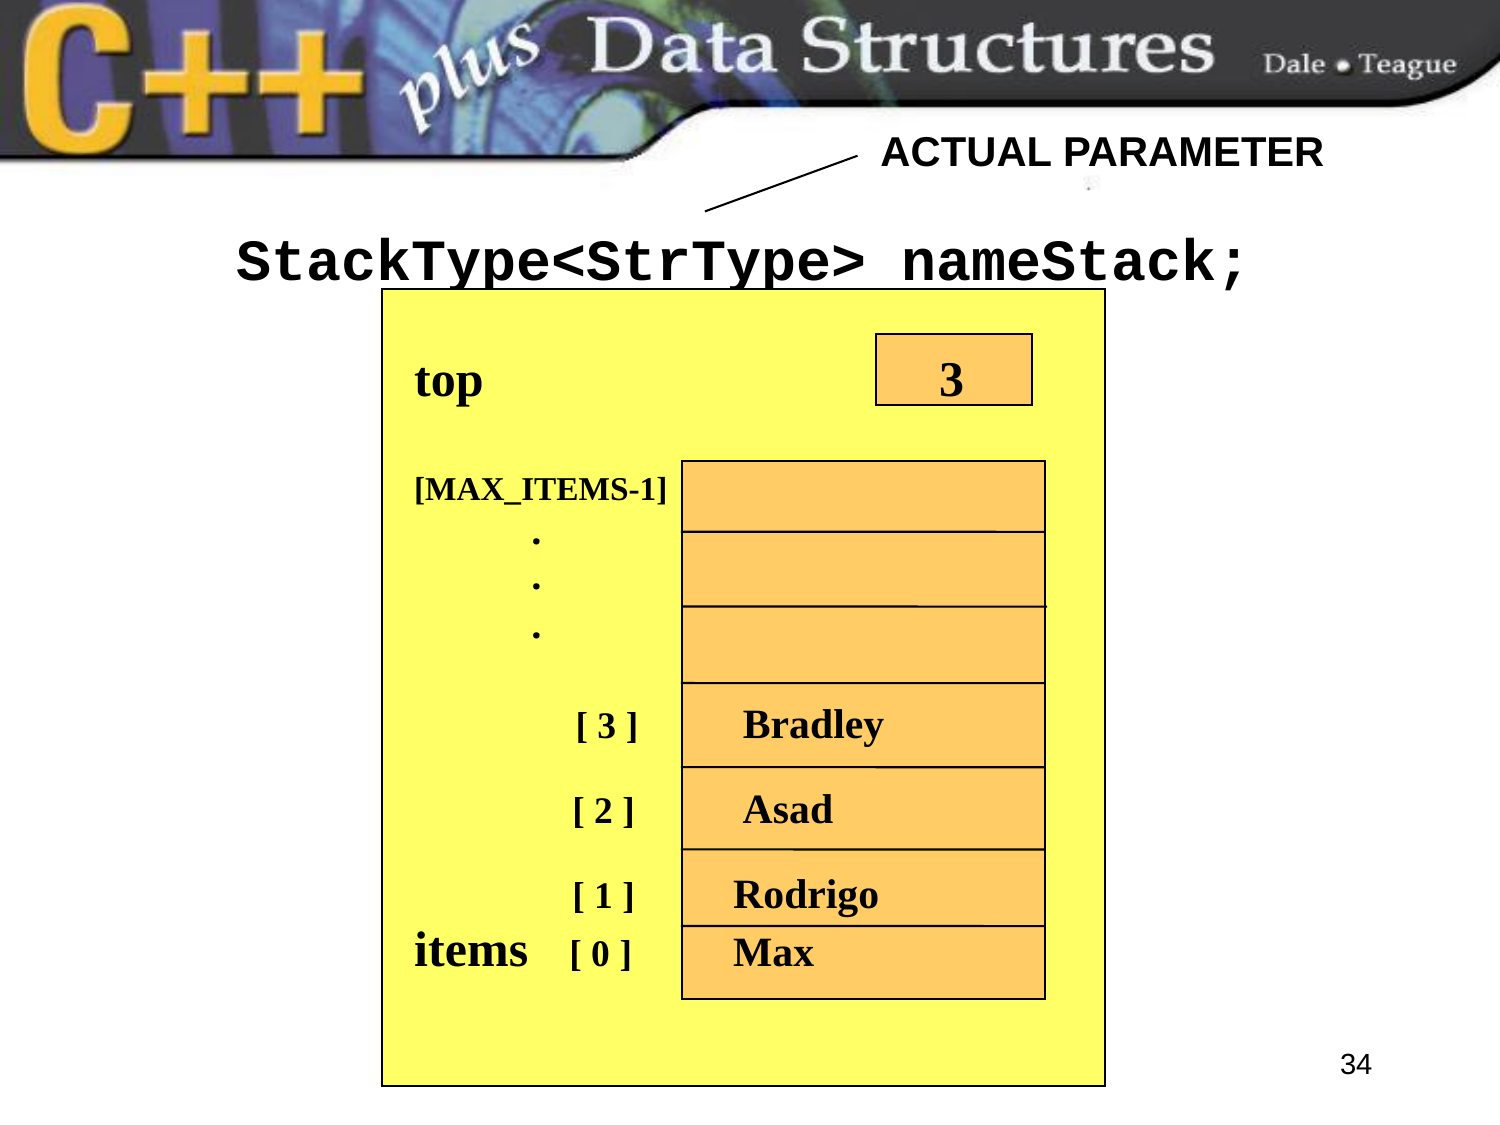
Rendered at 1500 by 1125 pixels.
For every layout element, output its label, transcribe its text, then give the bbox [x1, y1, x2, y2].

title StackType<StrType> nameStack; [12, 162, 1475, 300]
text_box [704, 117, 1342, 212]
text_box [381, 288, 1106, 1087]
text_box 34 [1287, 1024, 1388, 1100]
picture [0, 0, 1500, 1125]
